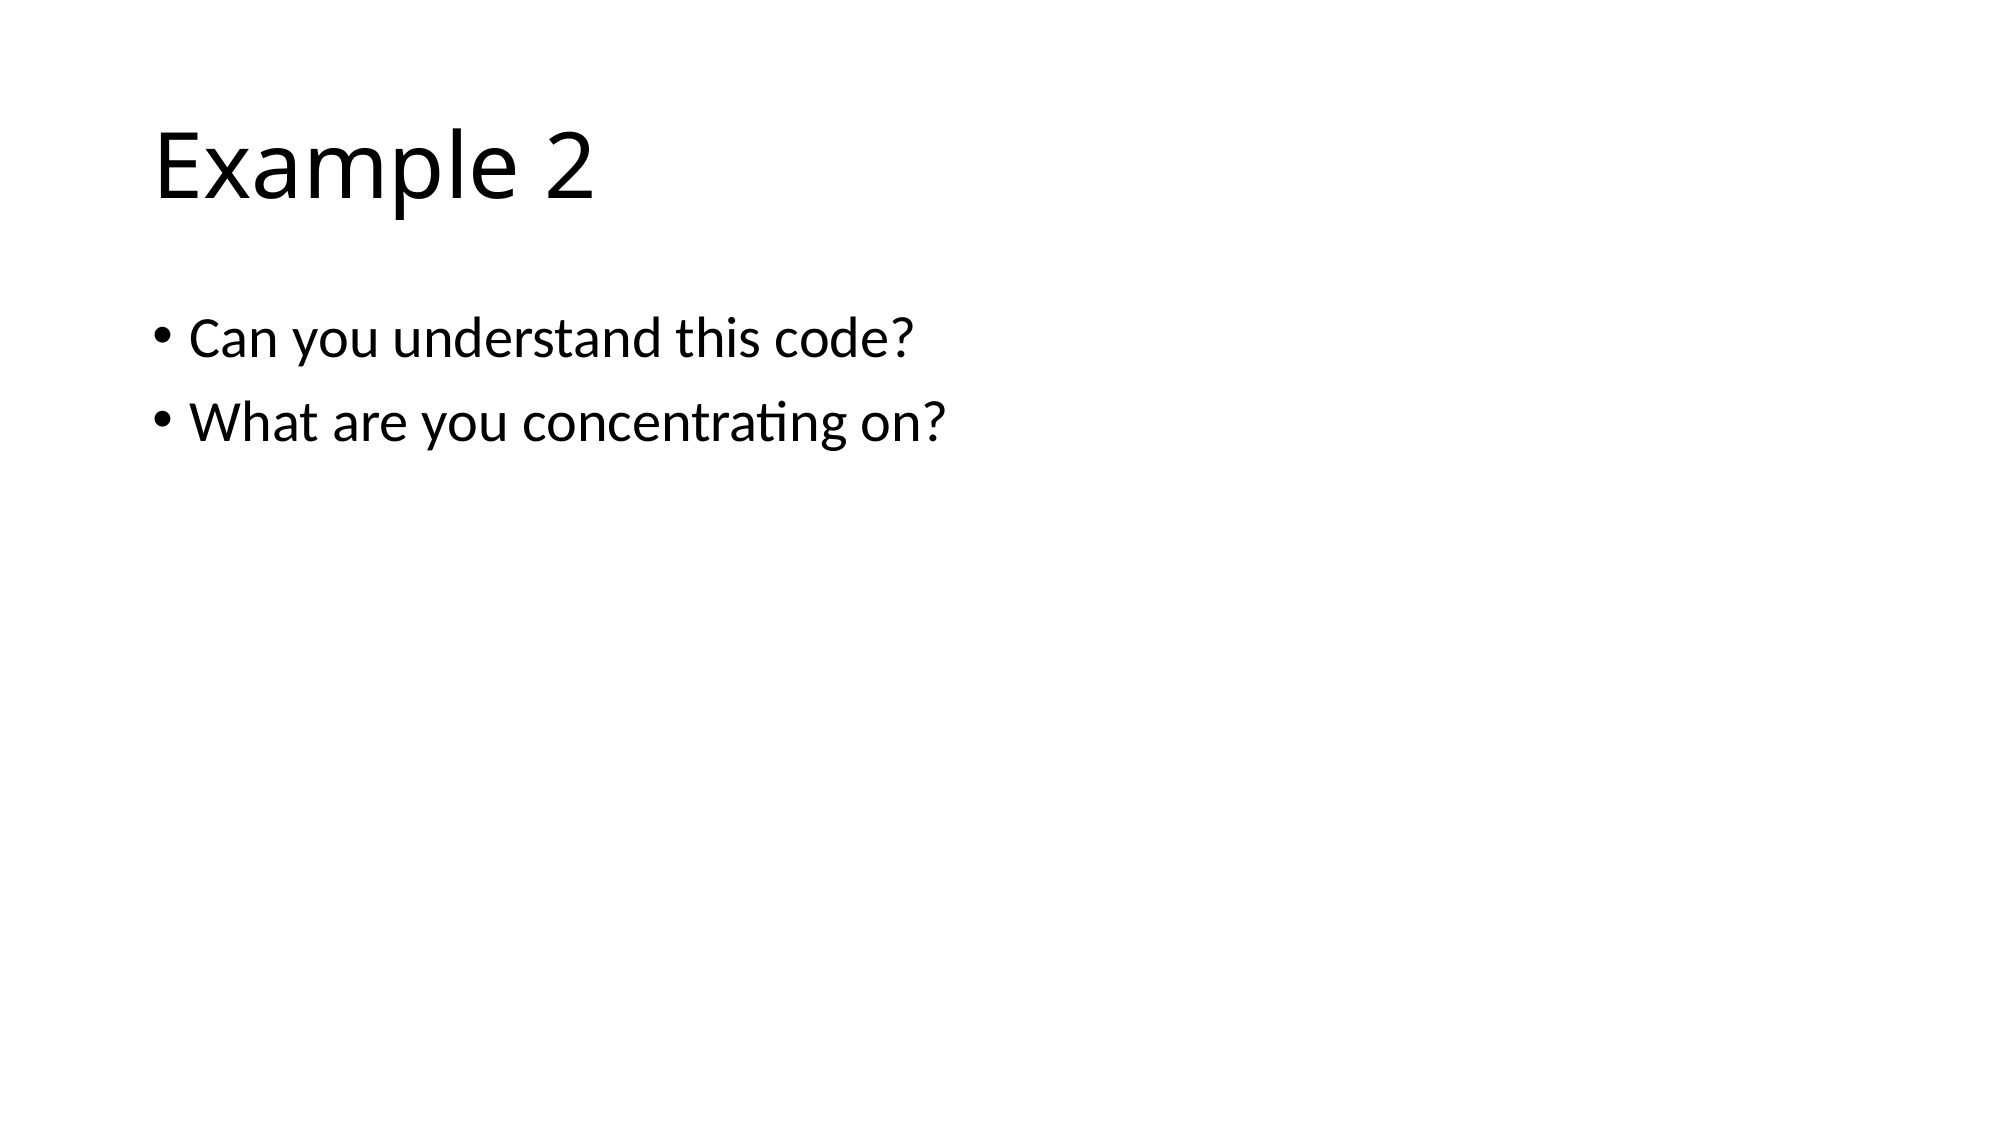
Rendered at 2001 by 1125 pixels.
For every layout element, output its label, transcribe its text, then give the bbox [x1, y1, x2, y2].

list Can you understand this code? What are you concentrating on? [137, 299, 1863, 1014]
title Example 2 [137, 59, 1863, 278]
